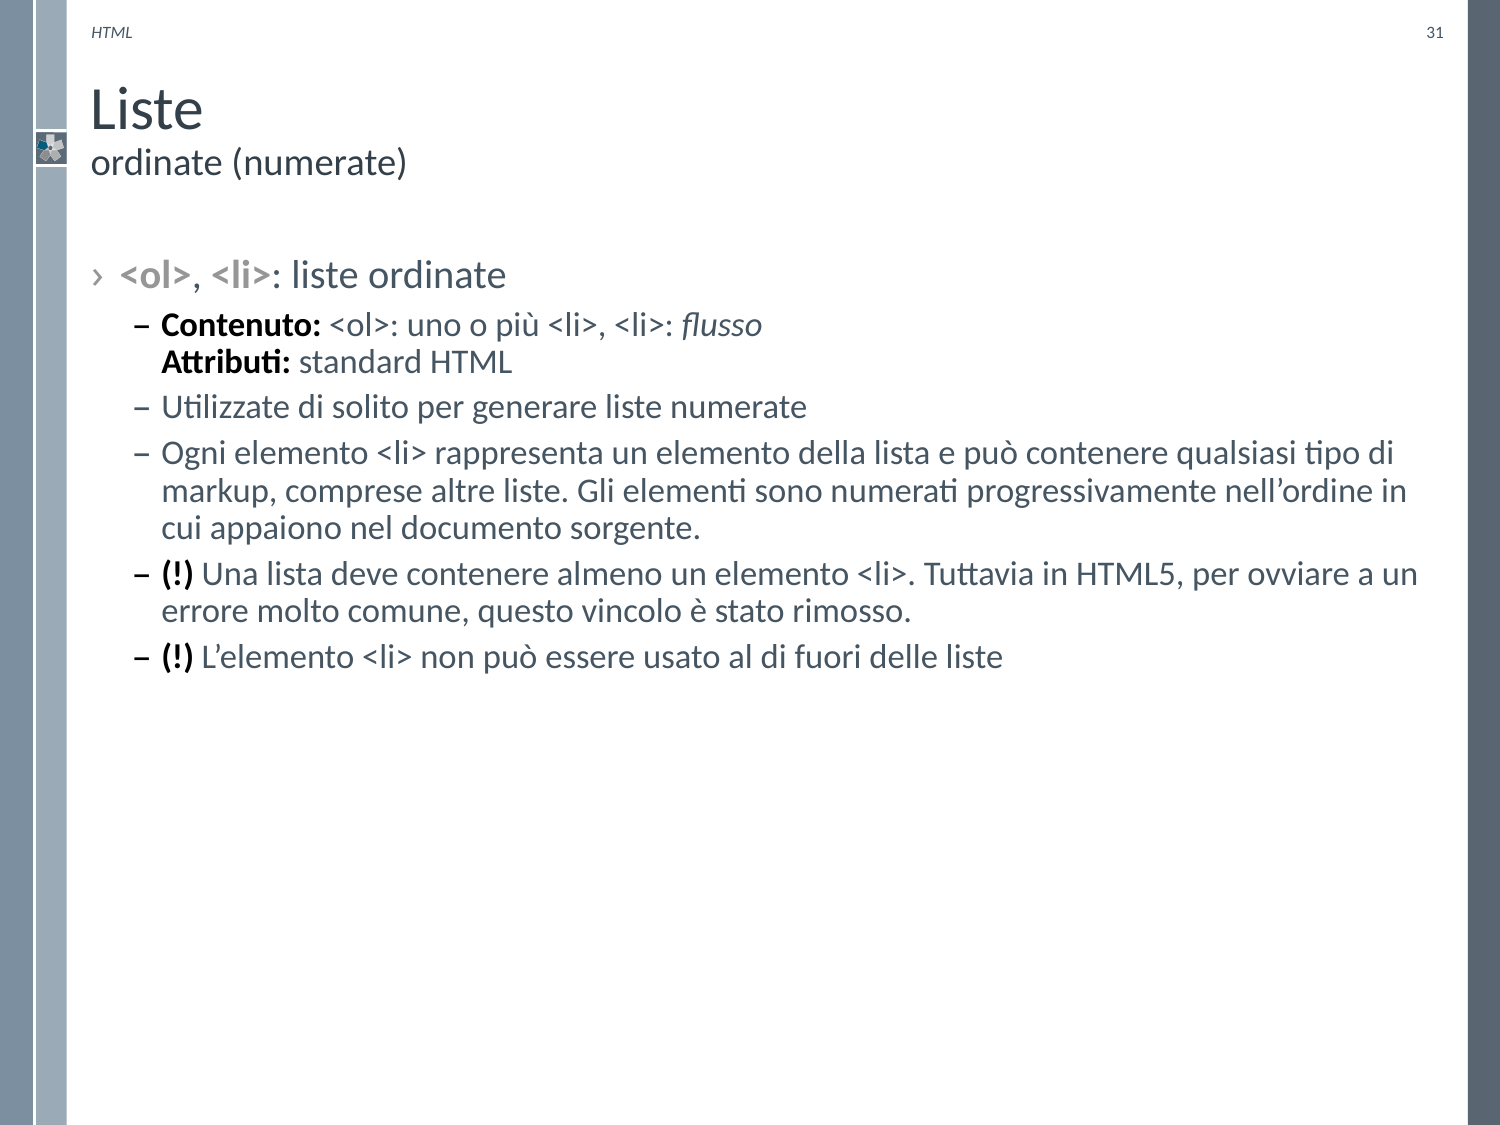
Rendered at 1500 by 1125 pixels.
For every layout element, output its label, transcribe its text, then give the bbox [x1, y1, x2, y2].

list <ol>, <li>: liste ordinate Contenuto: <ol>: uno o più <li>, <li>: flusso Attributi: standard HTML Utilizzate di solito per generare liste numerate Ogni elemento <li> rappresenta un elemento della lista e può contenere qualsiasi tipo di markup, comprese altre liste. Gli elementi sono numerati progressivamente nell’ordine in cui appaiono nel documento sorgente. (!) Una lista deve contenere almeno un elemento <li>. Tuttavia in HTML5, per ovviare a un errore molto comune, questo vincolo è stato rimosso. (!) L’elemento <li> non può essere usato al di fuori delle liste [76, 246, 1459, 1106]
footer HTML [76, 8, 566, 55]
title Liste ordinate (numerate) [75, 68, 1459, 233]
slide_number 31 [1370, 8, 1459, 55]
picture [37, 134, 64, 161]
